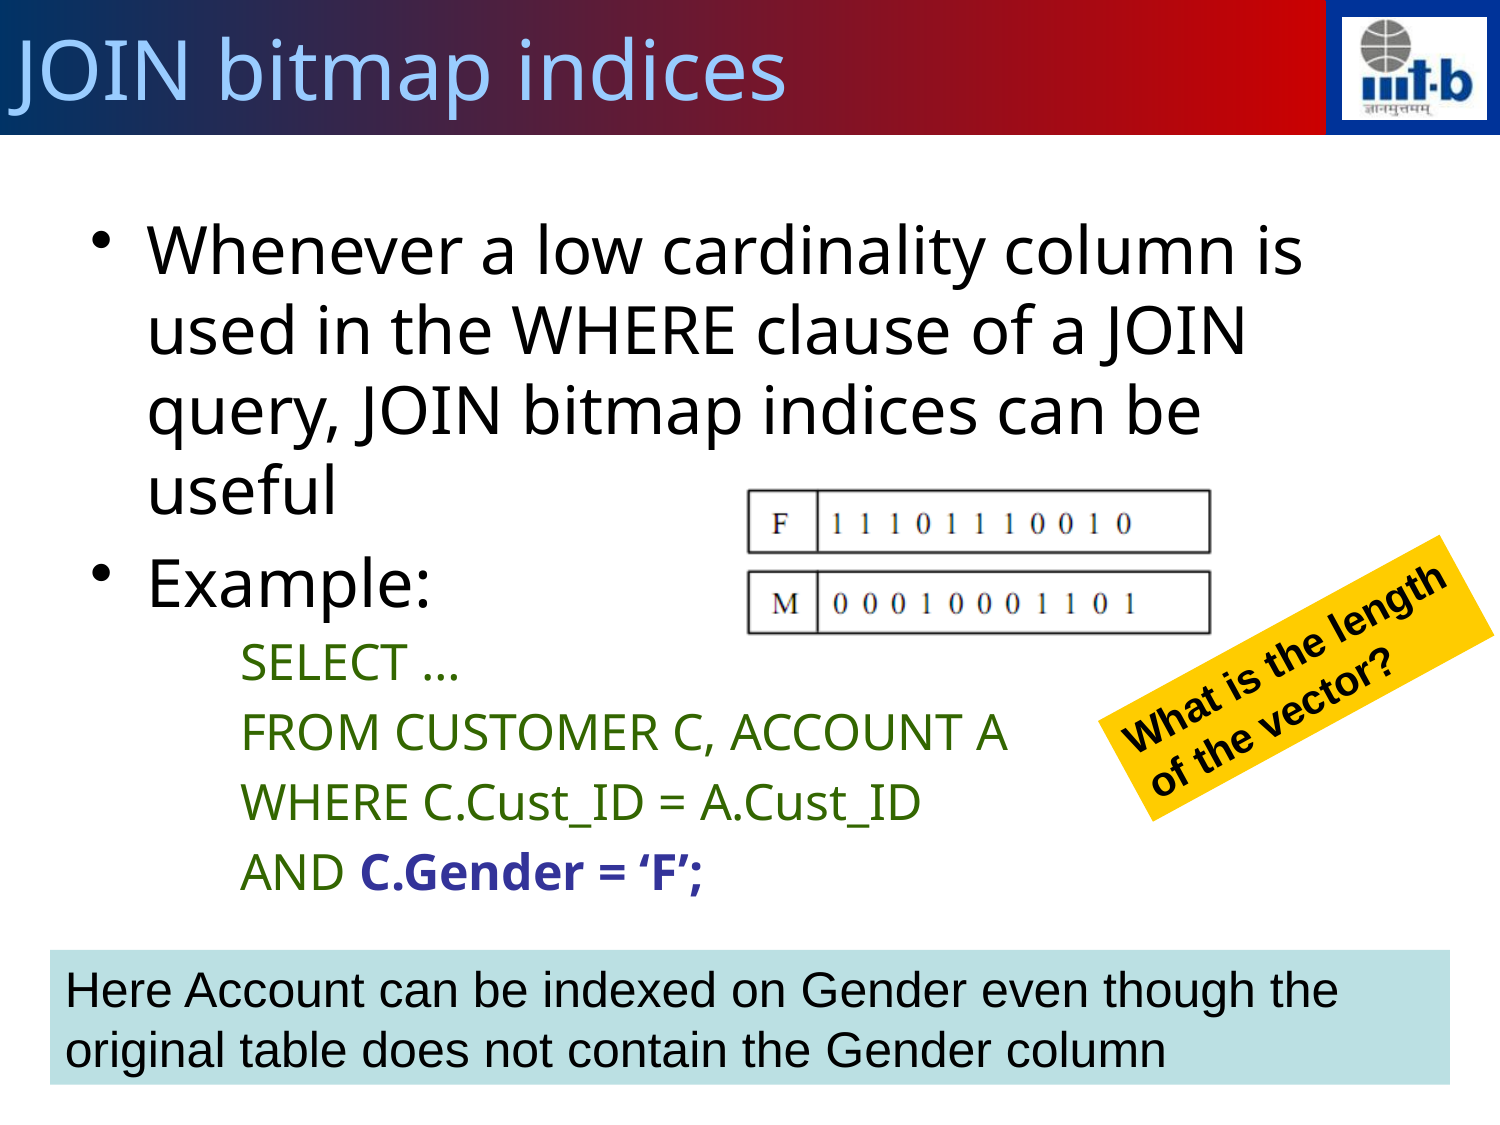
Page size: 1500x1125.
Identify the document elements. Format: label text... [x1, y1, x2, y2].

list Whenever a low cardinality column is used in the WHERE clause of a JOIN query, JOIN bitmap indices can be useful Example: SELECT … FROM CUSTOMER C, ACCOUNT A WHERE C.Cust_ID = A.Cust_ID AND C.Gender = ‘F’; [75, 200, 1425, 949]
title JOIN bitmap indices [0, 0, 1326, 135]
text_box What is the length of the vector? [1098, 534, 1495, 822]
picture [1342, 17, 1487, 120]
text_box Here Account can be indexed on Gender even though the original table does not contain the Gender column [50, 949, 1450, 1085]
picture [724, 487, 1229, 640]
